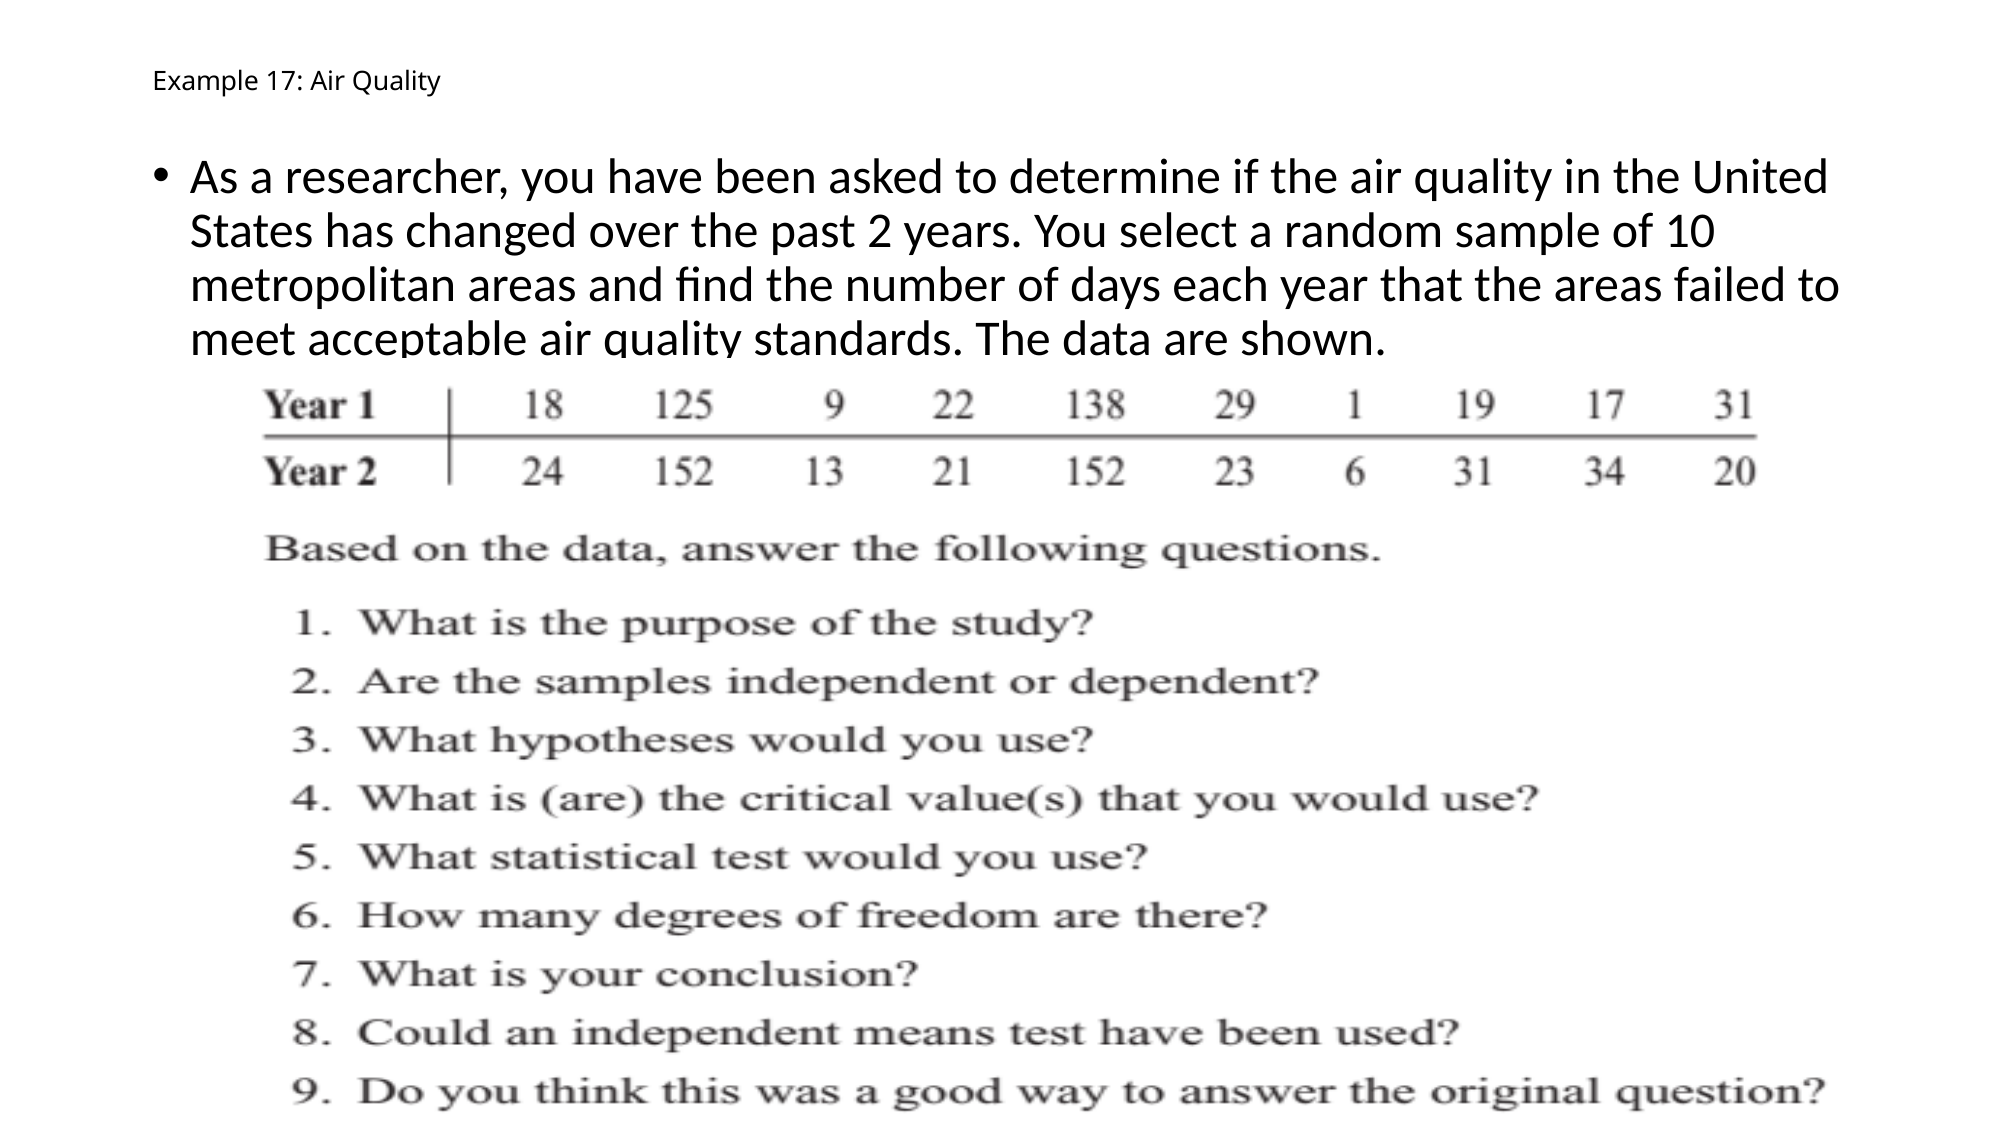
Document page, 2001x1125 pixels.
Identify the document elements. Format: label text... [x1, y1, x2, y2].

picture [210, 518, 1863, 1125]
list As a researcher, you have been asked to determine if the air quality in the United States has changed over the past 2 years. You select a random sample of 10 metropolitan areas and find the number of days each year that the areas failed to meet acceptable air quality standards. The data are shown. [137, 142, 1863, 1014]
title Example 17: Air Quality [137, 59, 1863, 104]
picture [210, 358, 1790, 510]
